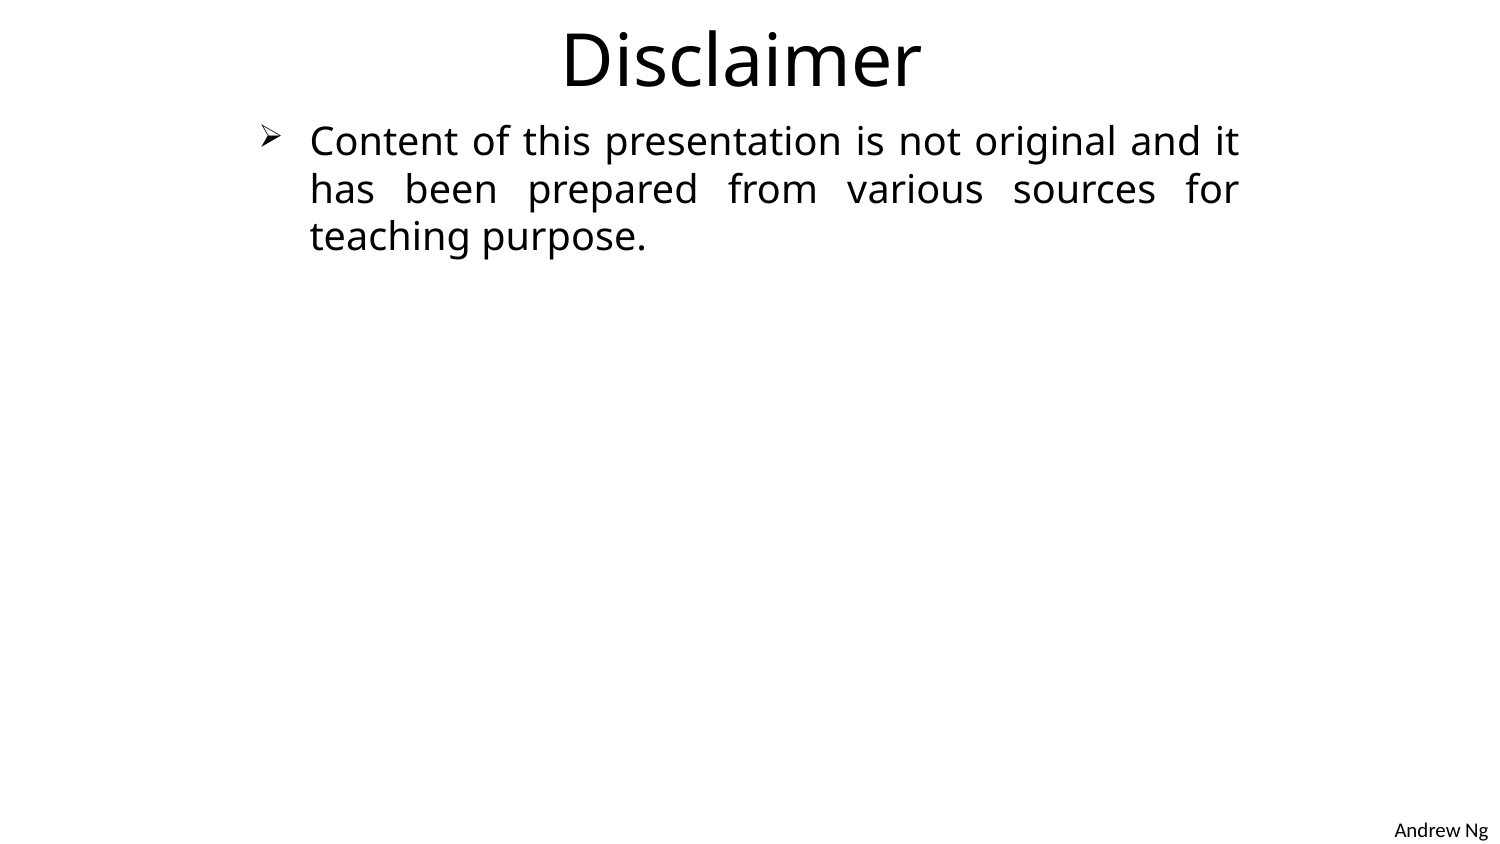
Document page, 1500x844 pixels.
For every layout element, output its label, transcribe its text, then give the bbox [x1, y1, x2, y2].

subtitle Content of this presentation is not original and it has been prepared from various sources for teaching purpose. [243, 108, 1256, 824]
title Disclaimer [235, 8, 1249, 109]
